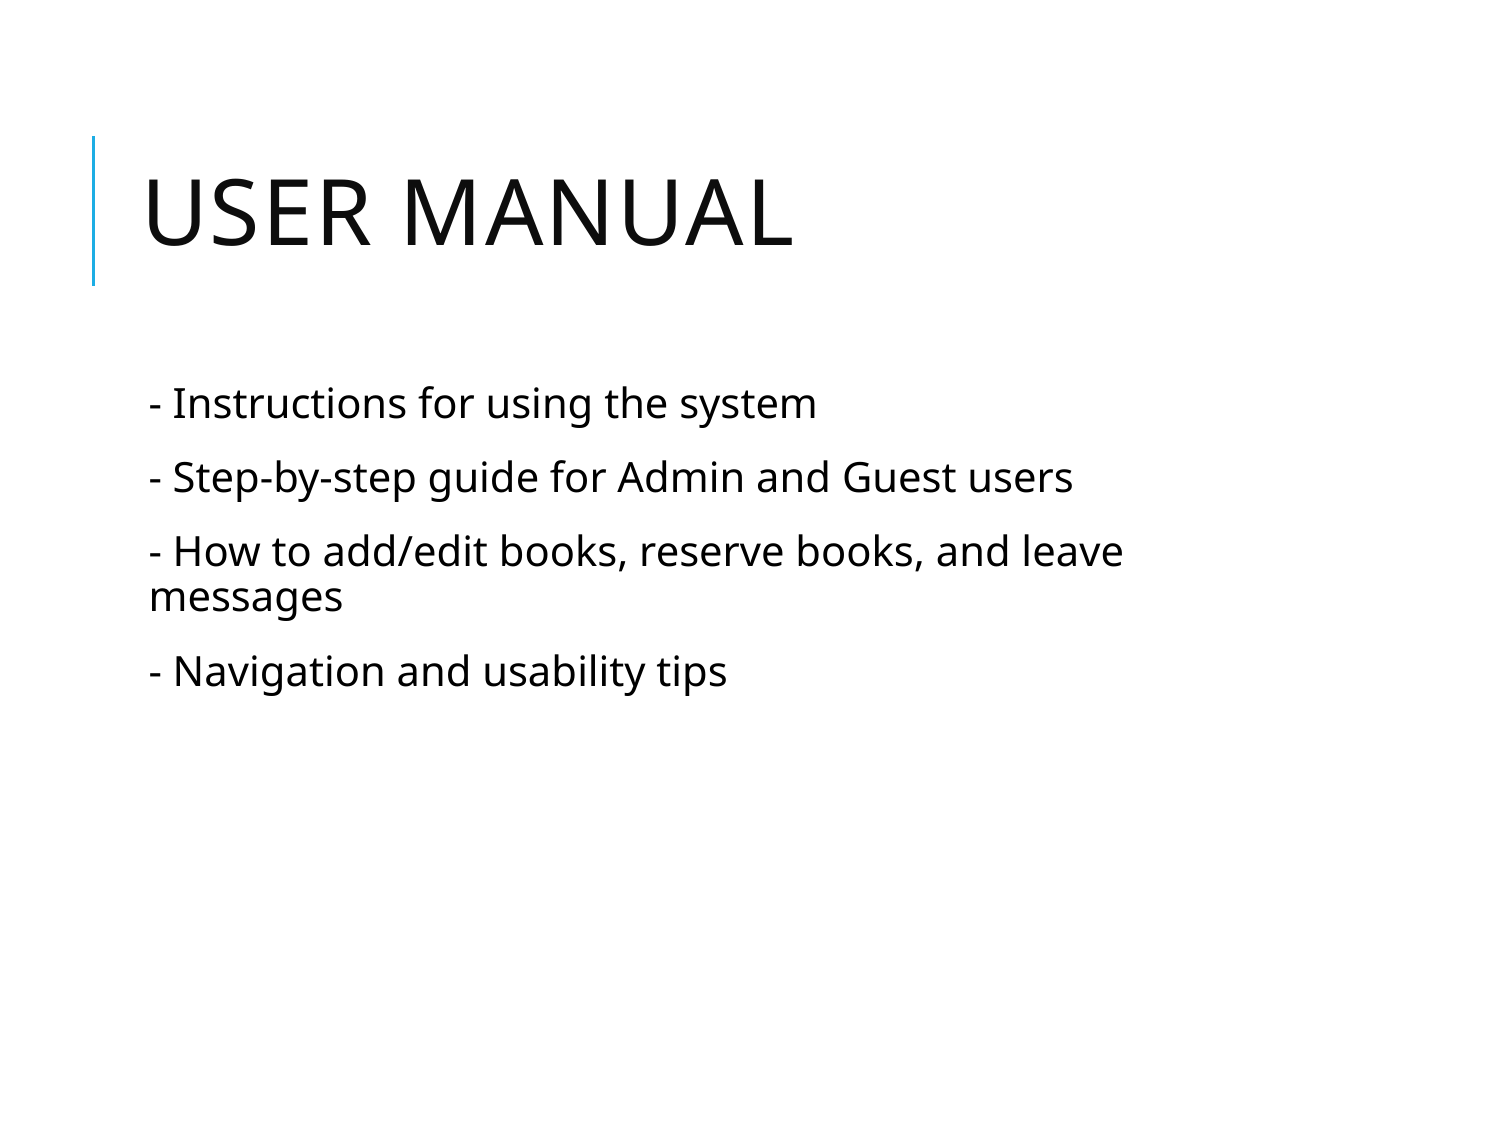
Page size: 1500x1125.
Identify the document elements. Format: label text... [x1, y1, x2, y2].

title User Manual [126, 96, 1322, 342]
list - Instructions for using the system - Step-by-step guide for Admin and Guest users - How to add/edit books, reserve books, and leave messages - Navigation and usability tips [126, 375, 1322, 1035]
